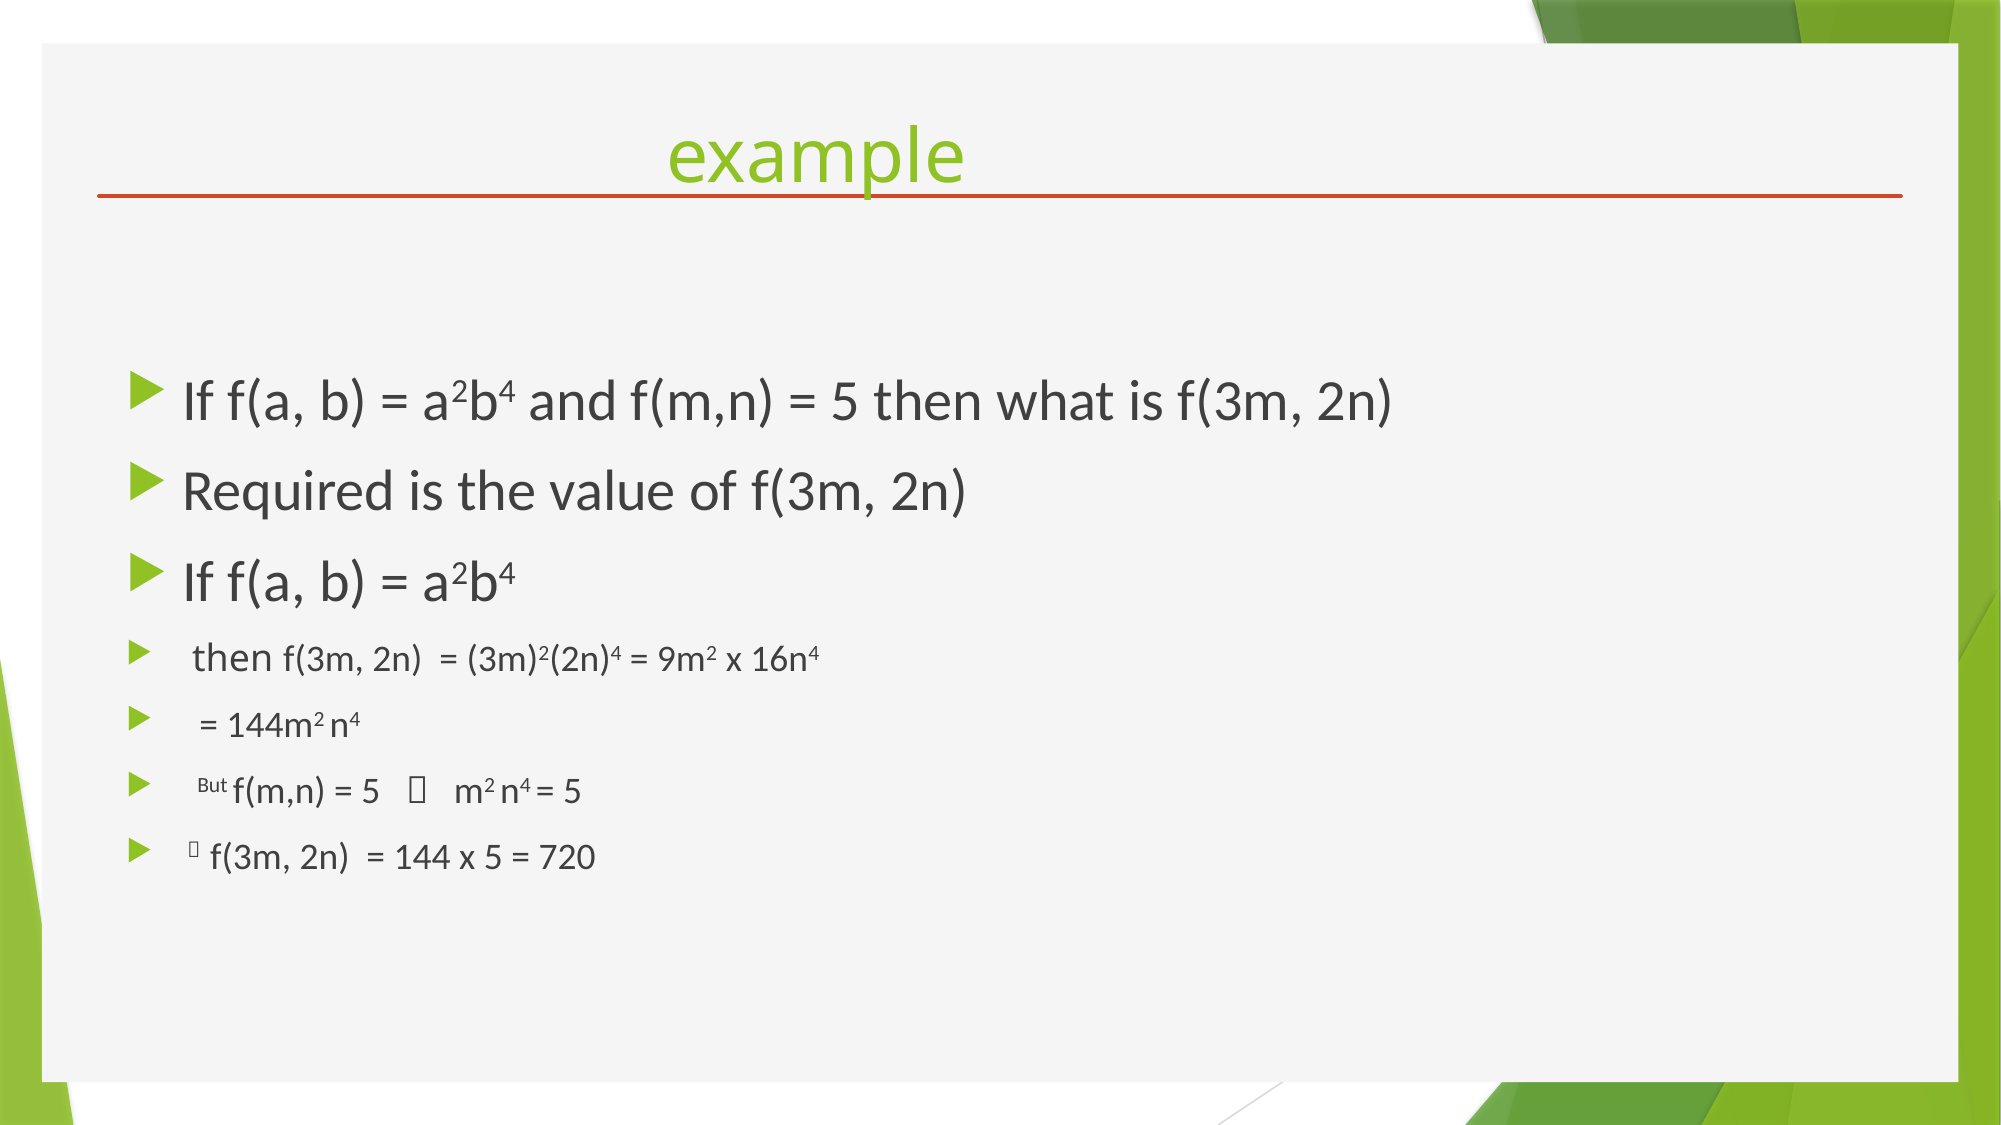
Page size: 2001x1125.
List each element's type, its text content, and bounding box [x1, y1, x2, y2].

list If f(a, b) = a2b4 and f(m,n) = 5 then what is f(3m, 2n) Required is the value of f(3m, 2n) If f(a, b) = a2b4 then f(3m, 2n) = (3m)2(2n)4 = 9m2 x 16n4 = 144m2 n4 But f(m,n) = 5  m2 n4 = 5  f(3m, 2n) = 144 x 5 = 720 [111, 354, 1522, 992]
title example [111, 99, 1522, 317]
